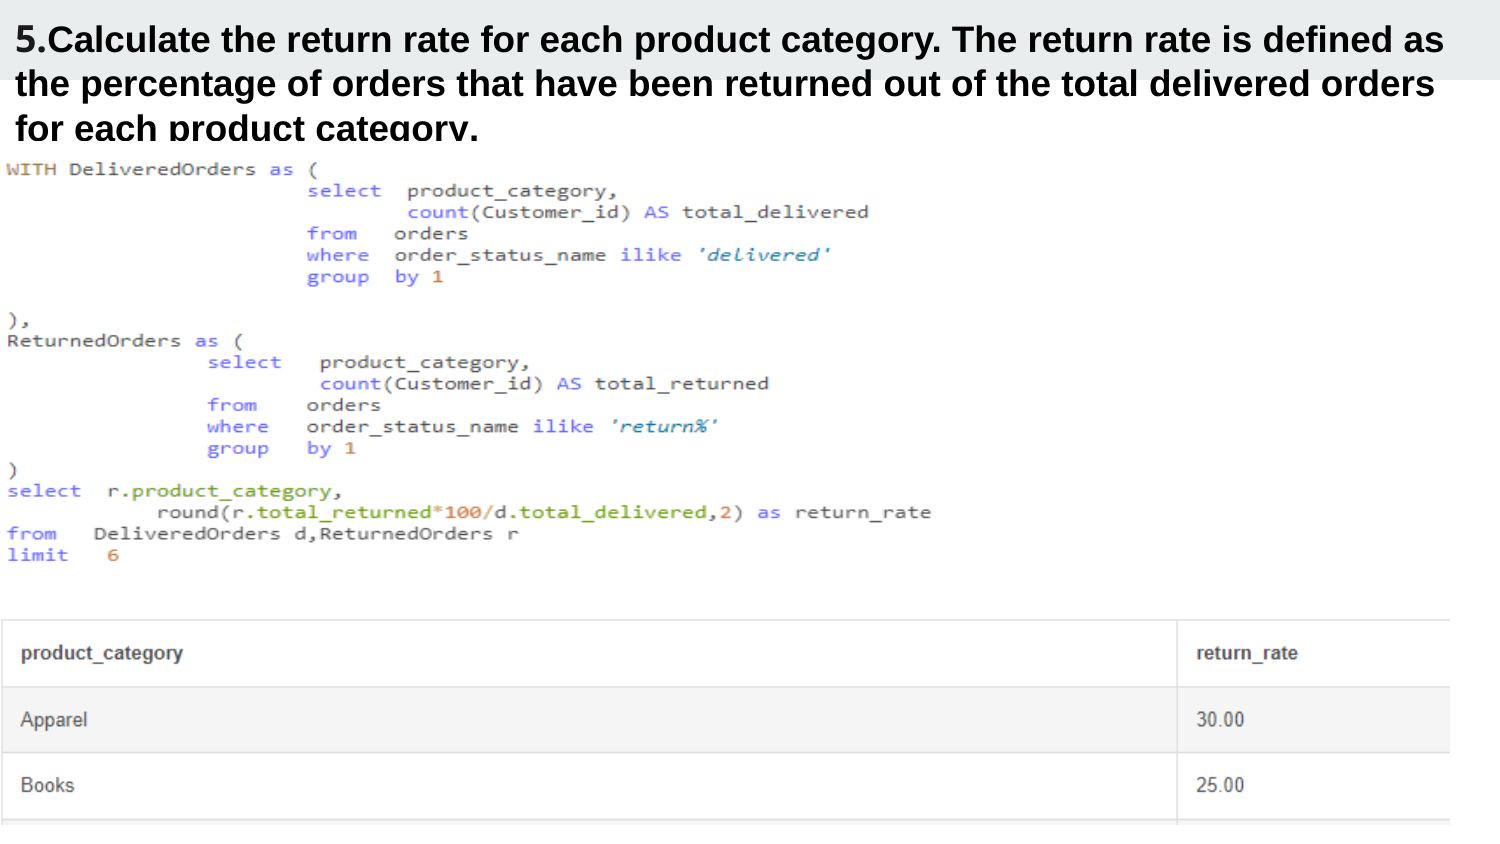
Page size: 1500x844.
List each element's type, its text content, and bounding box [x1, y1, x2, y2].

picture [0, 612, 1451, 825]
picture [0, 141, 969, 574]
title 5.Calculate the return rate for each product category. The return rate is defined as the percentage of orders that have been returned out of the total delivered orders for each product category. [0, 0, 1500, 164]
